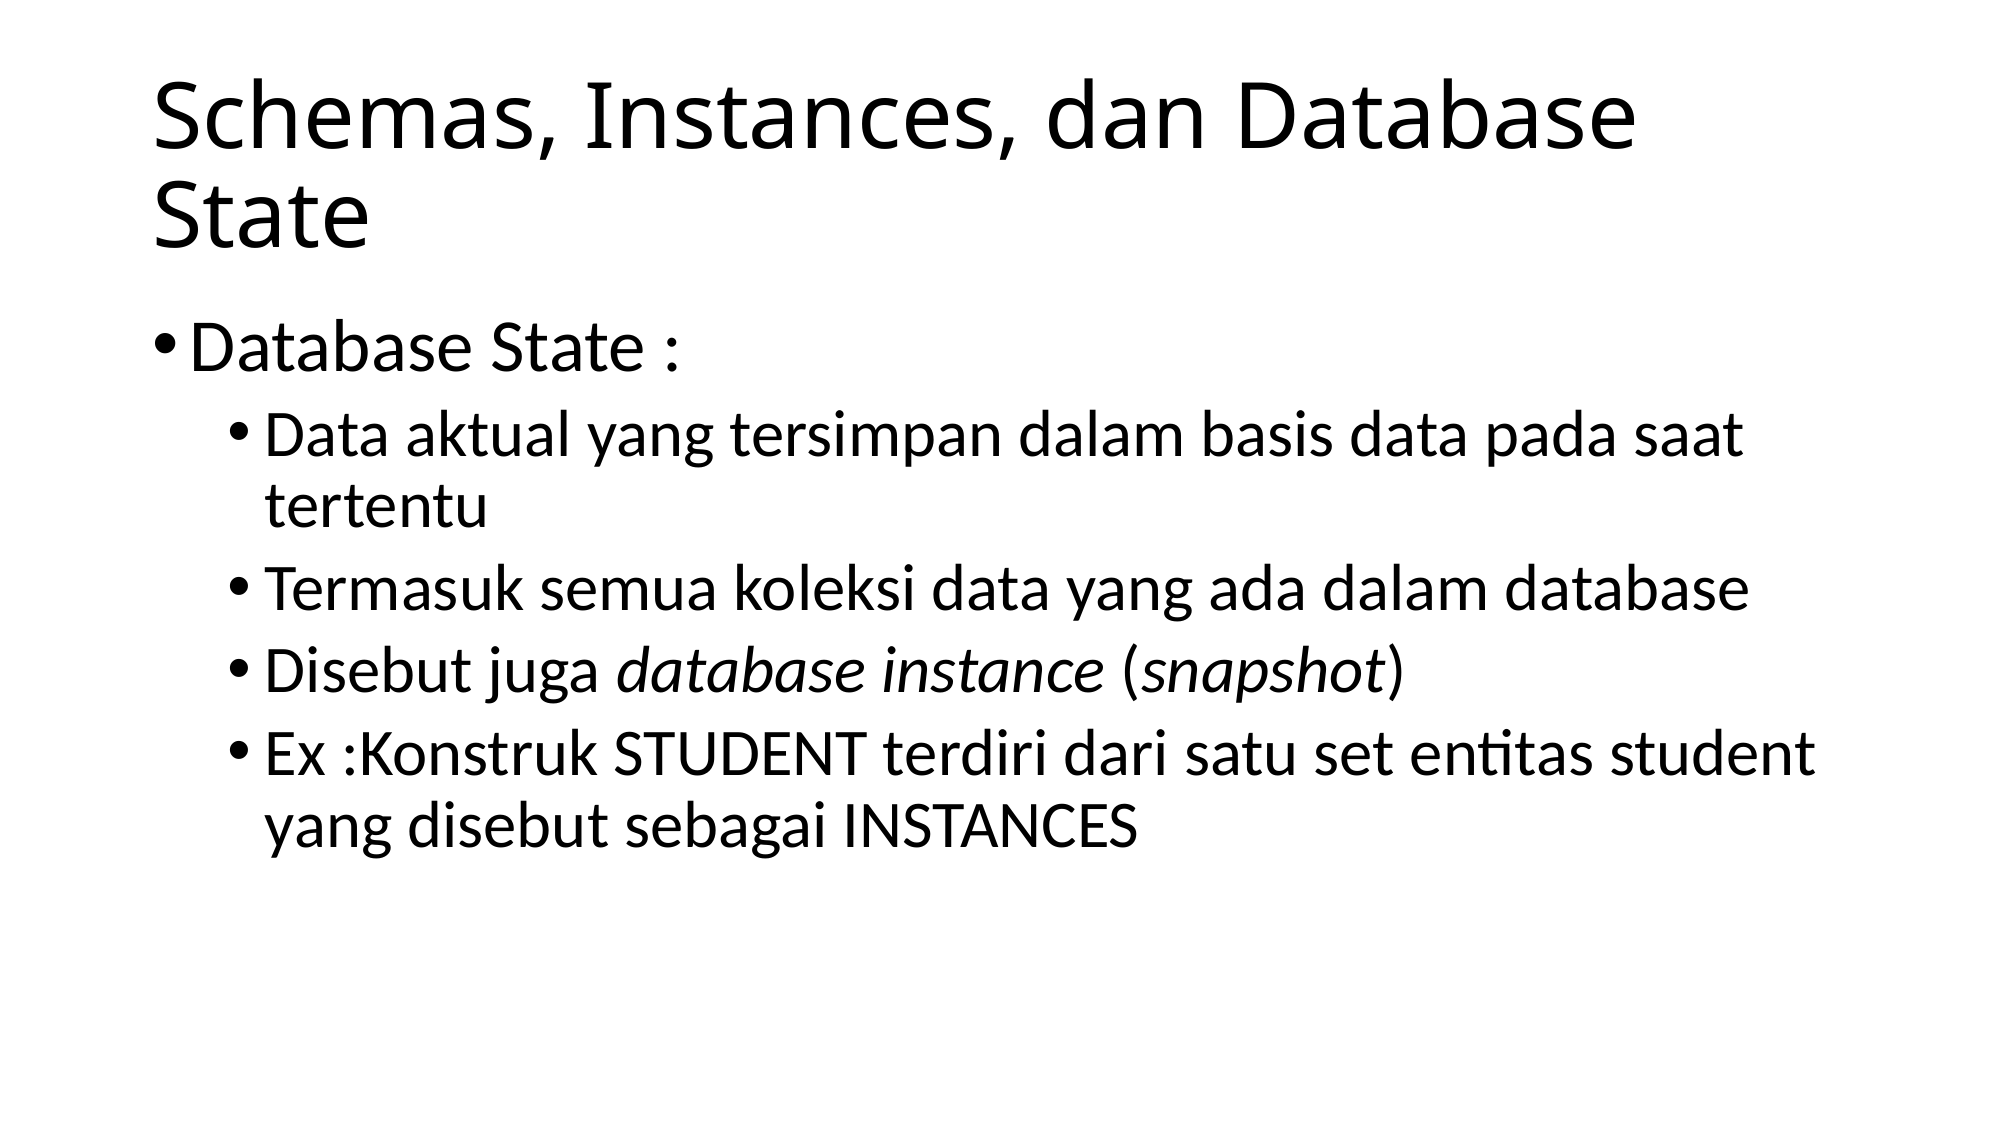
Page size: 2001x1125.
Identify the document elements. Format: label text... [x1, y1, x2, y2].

list Database State : Data aktual yang tersimpan dalam basis data pada saat tertentu Termasuk semua koleksi data yang ada dalam database Disebut juga database instance (snapshot) Ex :Konstruk STUDENT terdiri dari satu set entitas student yang disebut sebagai INSTANCES [137, 299, 1863, 1014]
title Schemas, Instances, dan Database State [137, 59, 1863, 278]
